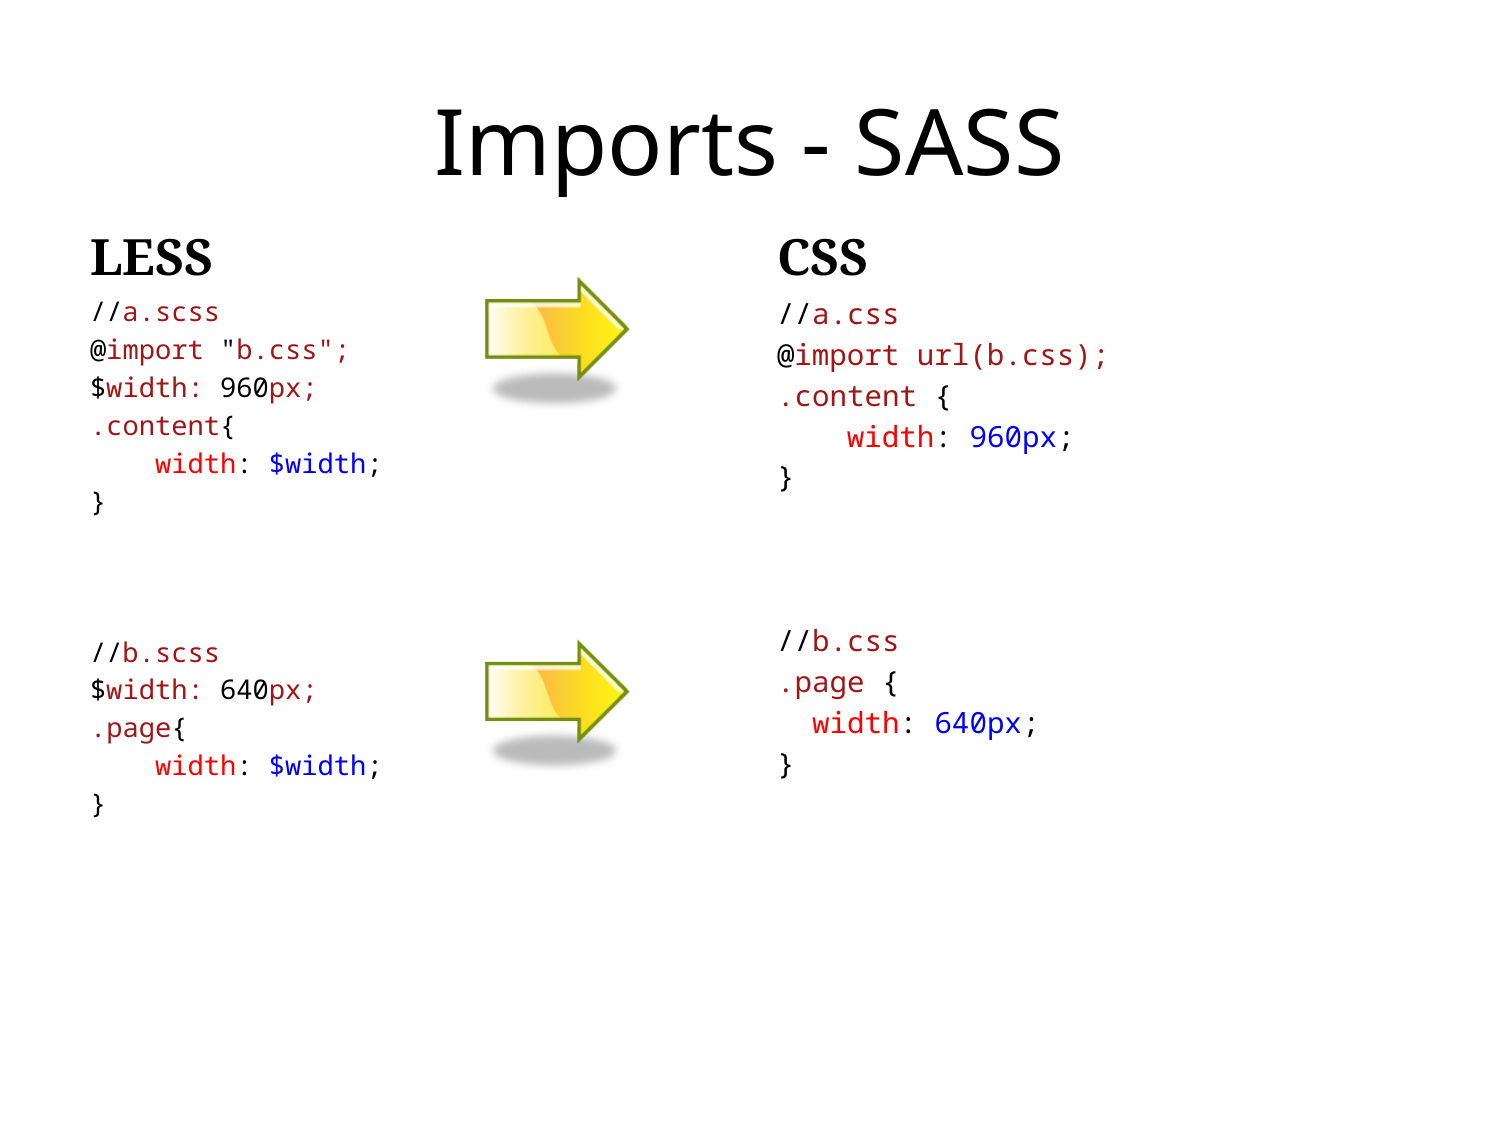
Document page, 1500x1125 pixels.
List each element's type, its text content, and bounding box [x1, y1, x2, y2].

list //a.scss @import "b.css"; $width: 960px; .content{ width: $width; } //b.scss $width: 640px; .page{ width: $width; } [75, 287, 738, 936]
picture [474, 612, 634, 772]
list LESS [75, 187, 738, 287]
list CSS [761, 187, 1425, 287]
title Imports - SASS [75, 45, 1425, 233]
list //a.css @import url(b.css); .content { width: 960px; } //b.css .page { width: 640px; } [761, 287, 1425, 936]
picture [474, 249, 634, 409]
